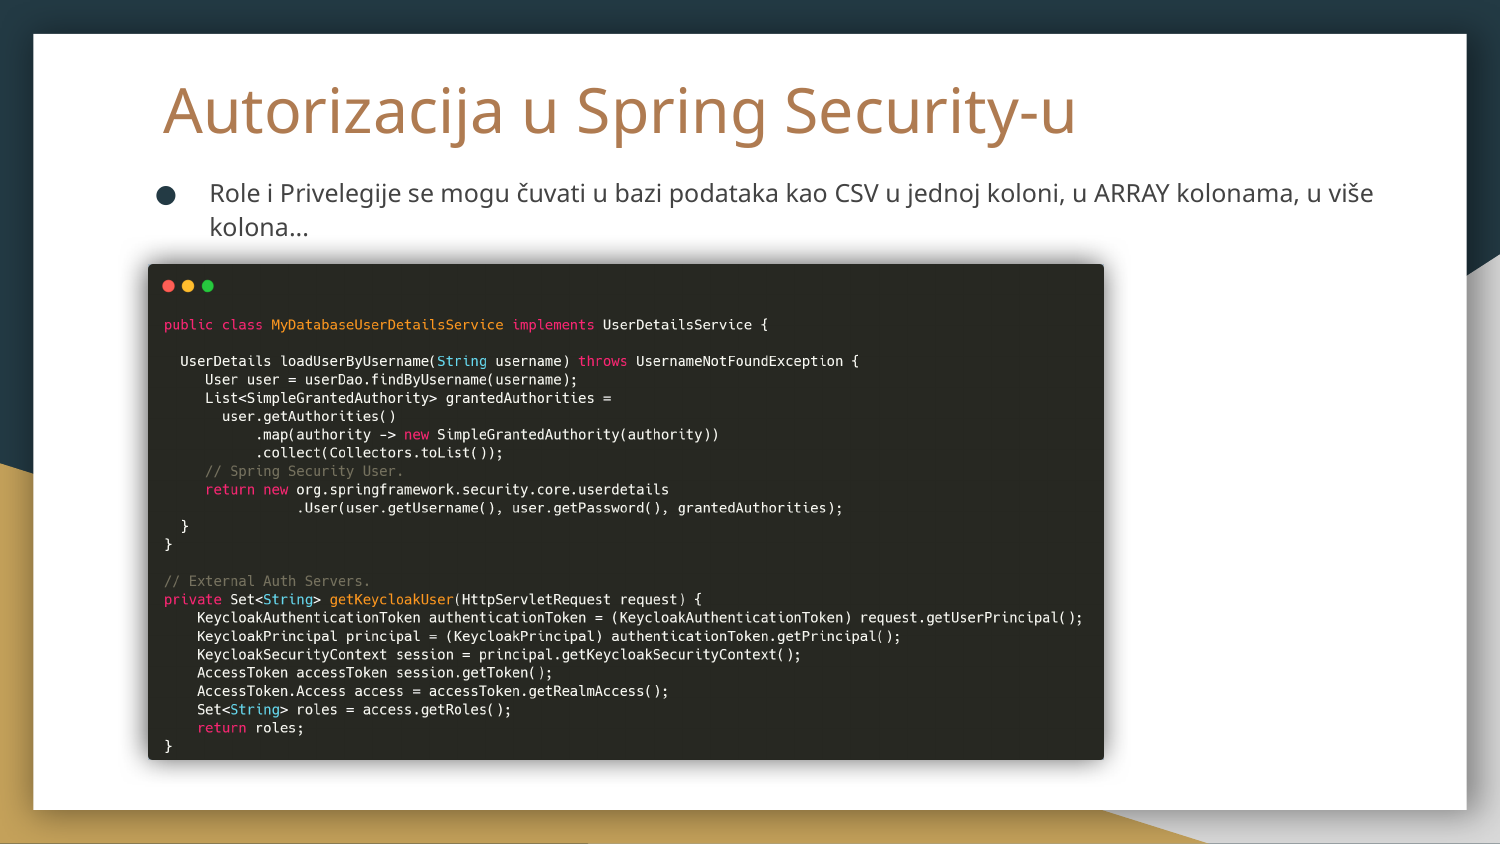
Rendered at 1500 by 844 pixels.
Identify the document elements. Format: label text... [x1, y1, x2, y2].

title Autorizacija u Spring Security-u [148, 56, 1380, 157]
picture [147, 264, 1104, 760]
list Role i Privelegije se mogu čuvati u bazi podataka kao CSV u jednoj koloni, u ARRAY kolonama, u više kolona... [119, 157, 1409, 247]
